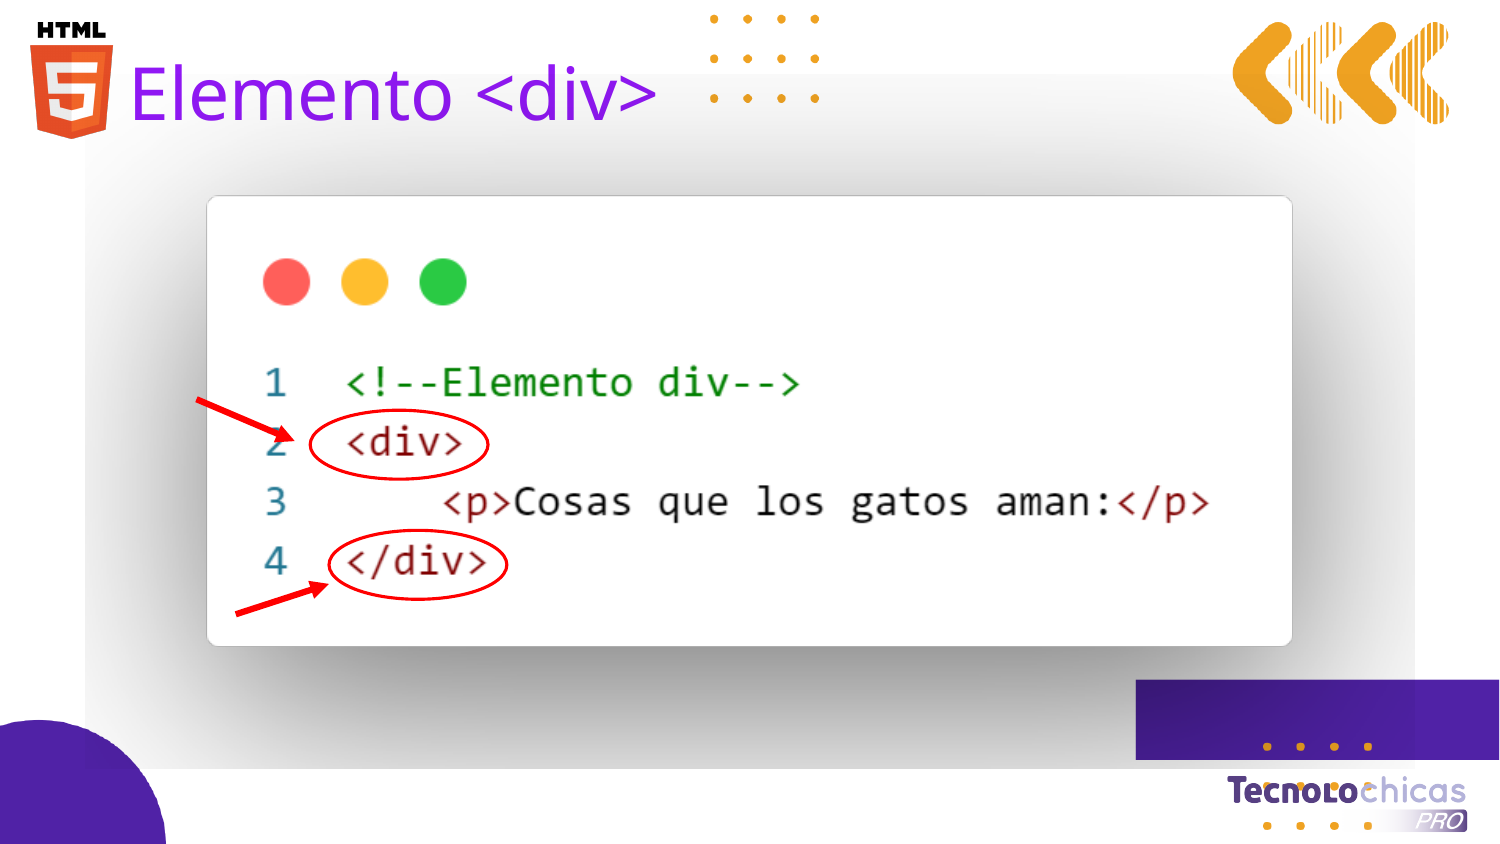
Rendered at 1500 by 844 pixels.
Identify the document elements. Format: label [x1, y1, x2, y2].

text_box [196, 399, 295, 442]
text_box [235, 583, 330, 615]
picture [0, 0, 1500, 844]
